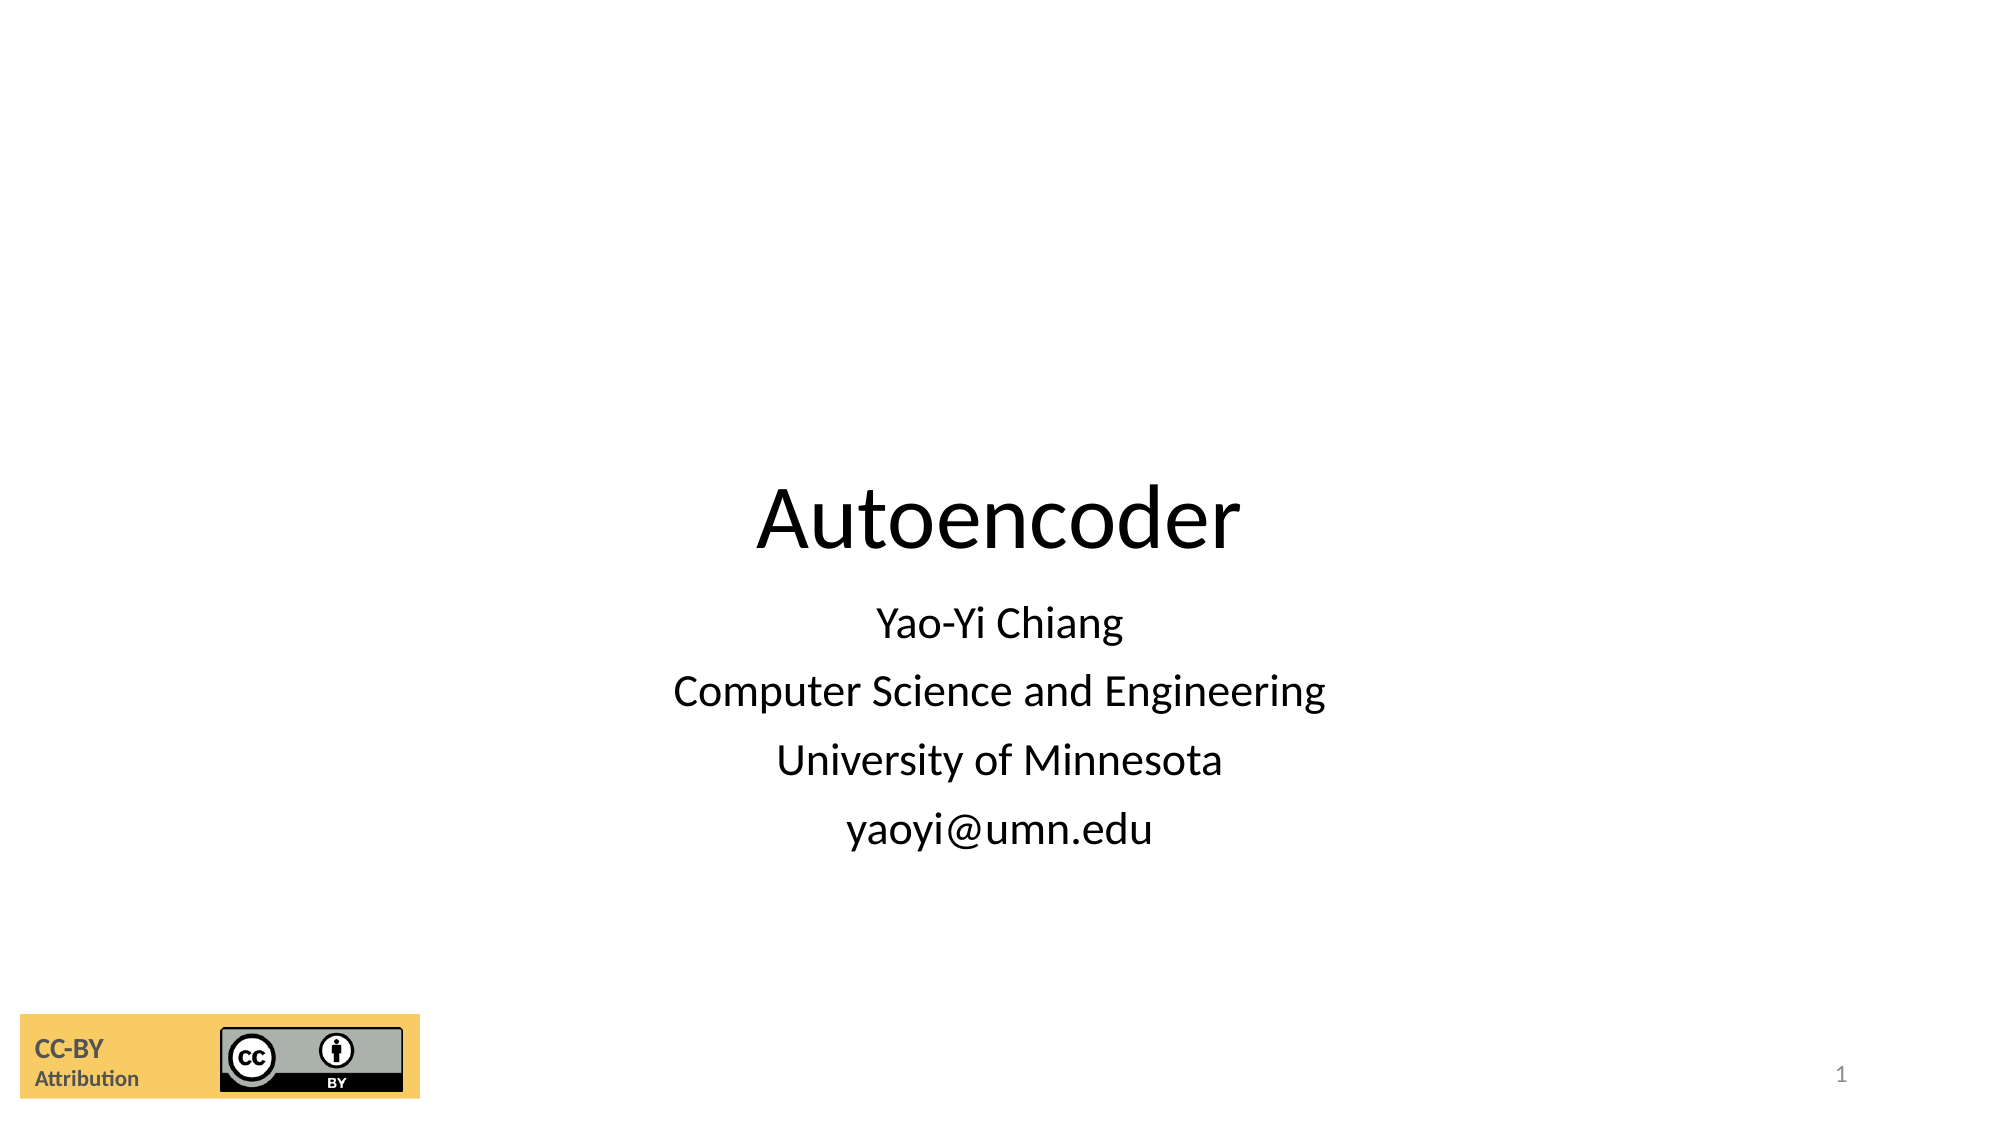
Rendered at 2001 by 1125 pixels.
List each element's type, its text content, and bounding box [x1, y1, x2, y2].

slide_number 1 [1412, 1042, 1863, 1103]
subtitle Yao-Yi Chiang Computer Science and Engineering University of Minnesota yaoyi@umn.edu [249, 590, 1750, 863]
text_box CC-BY Attribution [20, 1014, 420, 1099]
title Autoencoder [249, 184, 1750, 576]
picture [220, 1027, 403, 1092]
